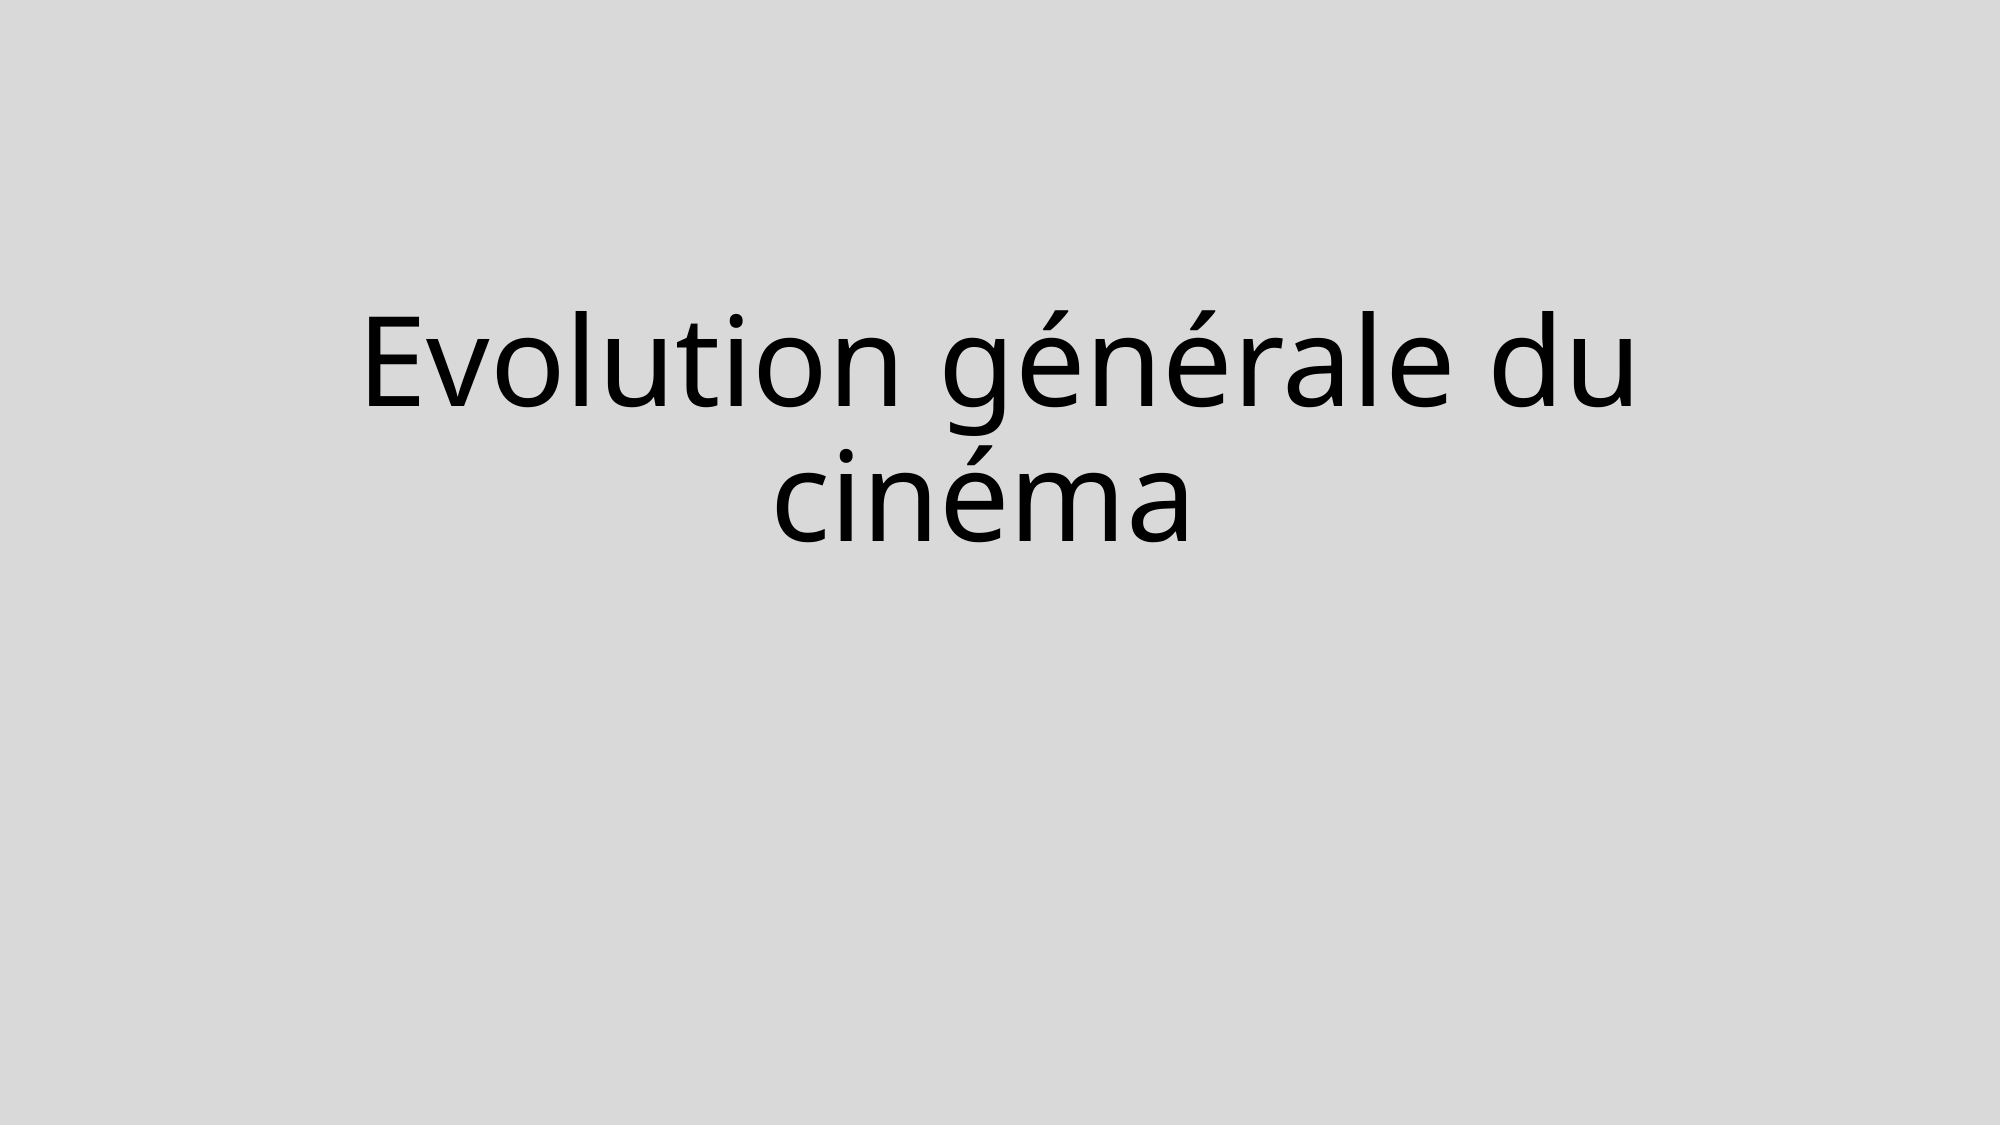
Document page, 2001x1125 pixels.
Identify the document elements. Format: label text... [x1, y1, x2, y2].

title Evolution générale du cinéma [249, 184, 1750, 576]
